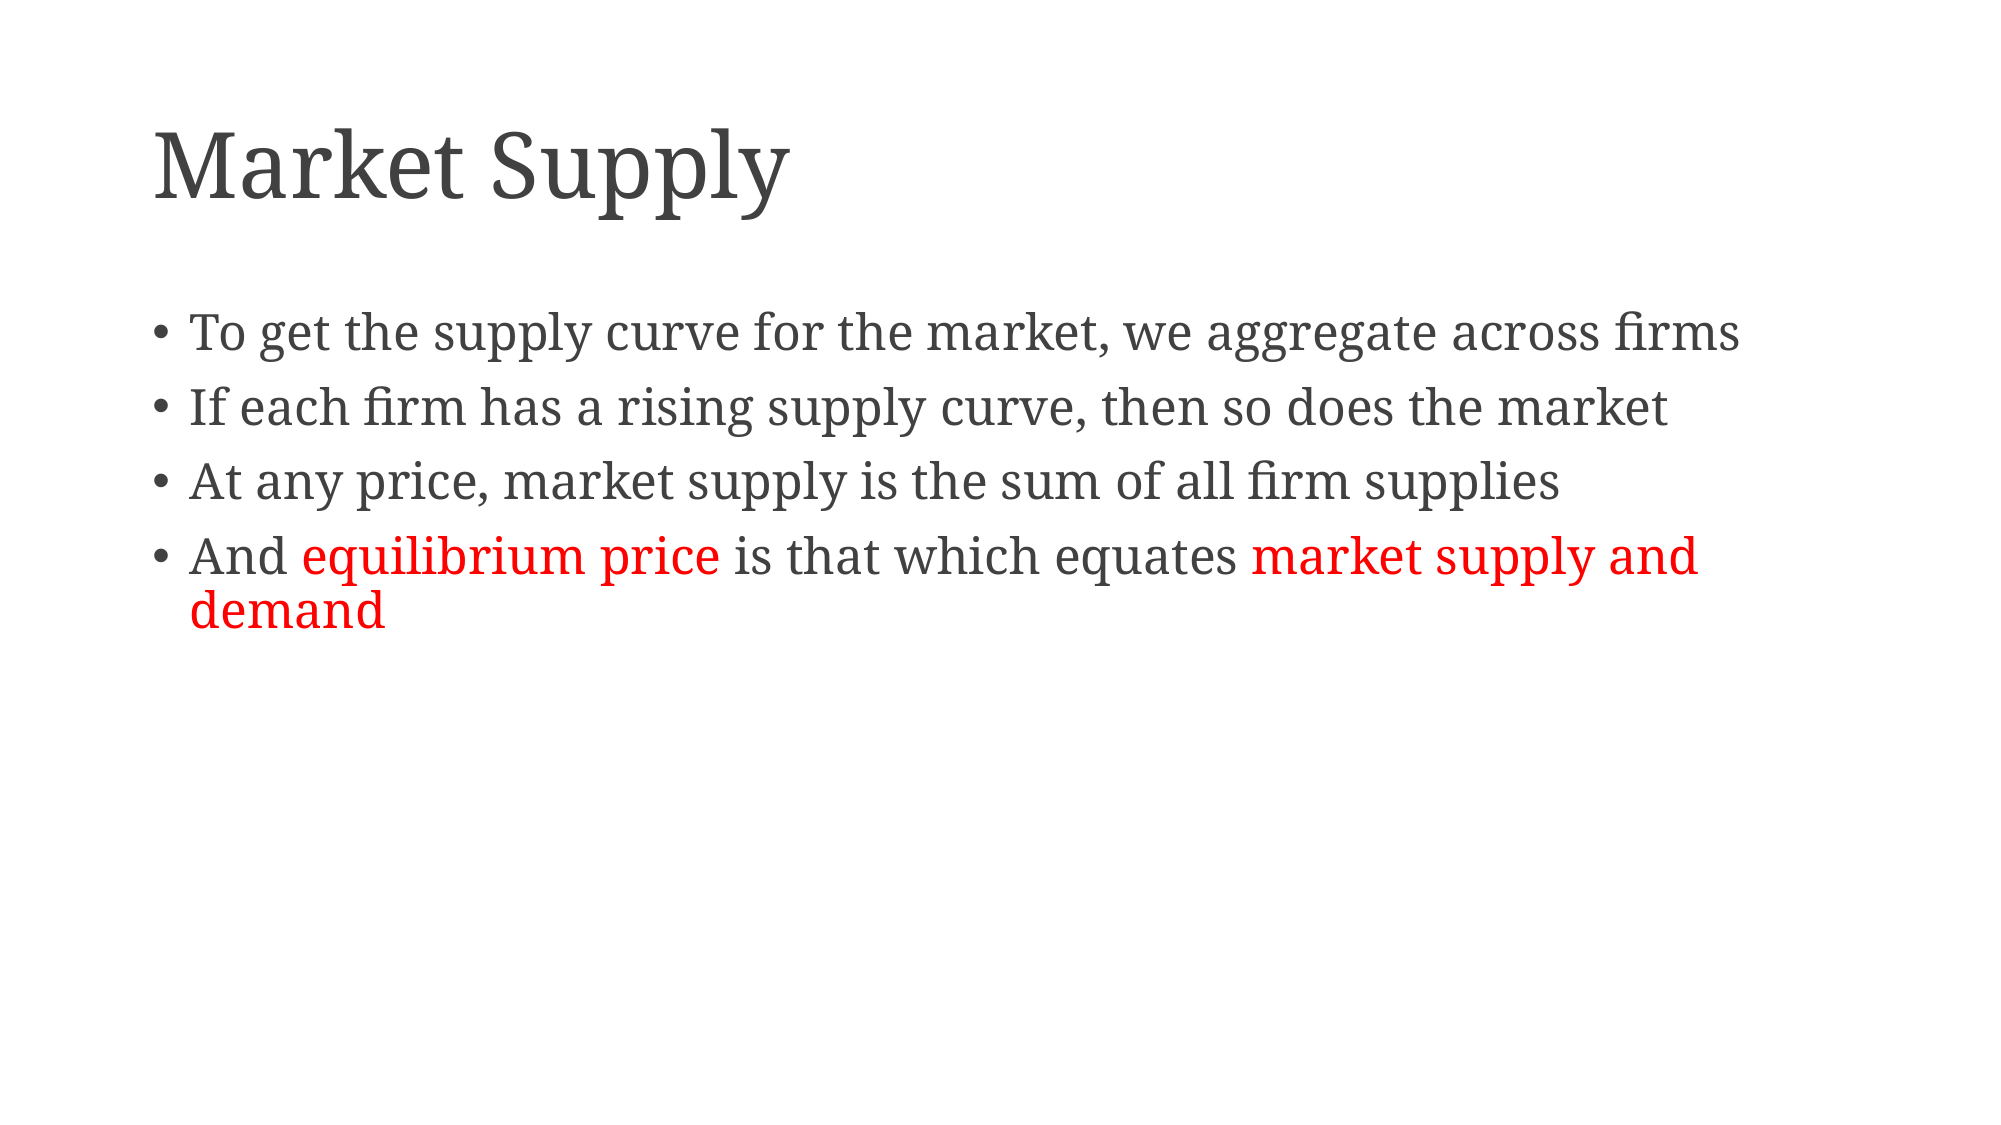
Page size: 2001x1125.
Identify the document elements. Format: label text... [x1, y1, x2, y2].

list To get the supply curve for the market, we aggregate across firms If each firm has a rising supply curve, then so does the market At any price, market supply is the sum of all firm supplies And equilibrium price is that which equates market supply and demand [137, 299, 1863, 1014]
title Market Supply [137, 59, 1863, 278]
